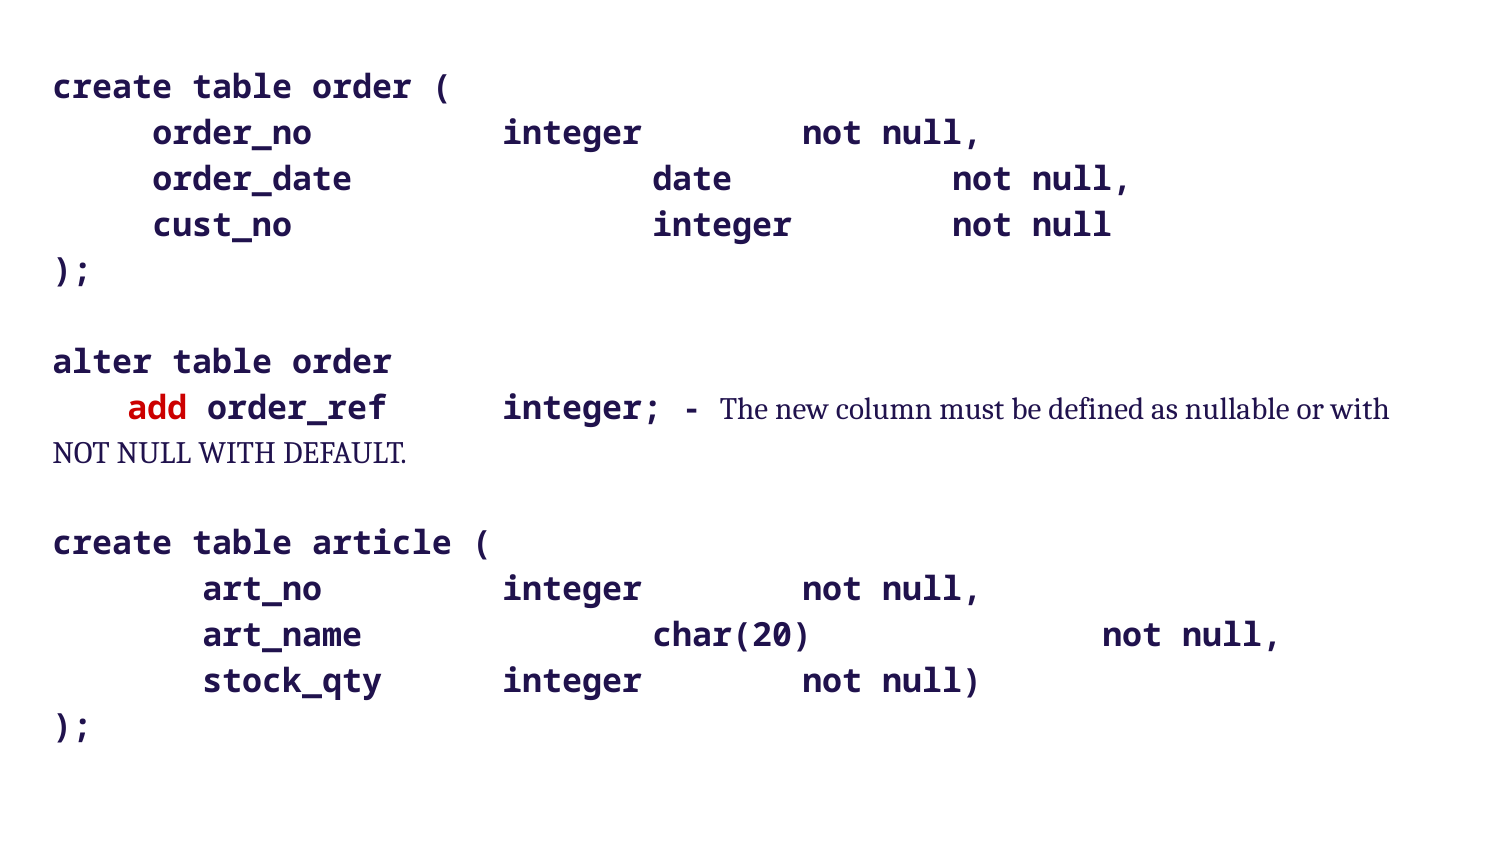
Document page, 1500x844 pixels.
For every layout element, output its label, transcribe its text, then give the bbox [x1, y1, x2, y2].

list create table order ( order_no integer not null, order_date date not null, cust_no integer not null ); alter table order add order_ref integer; - The new column must be defined as nullable or with NOT NULL WITH DEFAULT. create table article ( art_no integer not null, art_name char(20) not null, stock_qty integer not null) ); [37, 44, 1463, 800]
